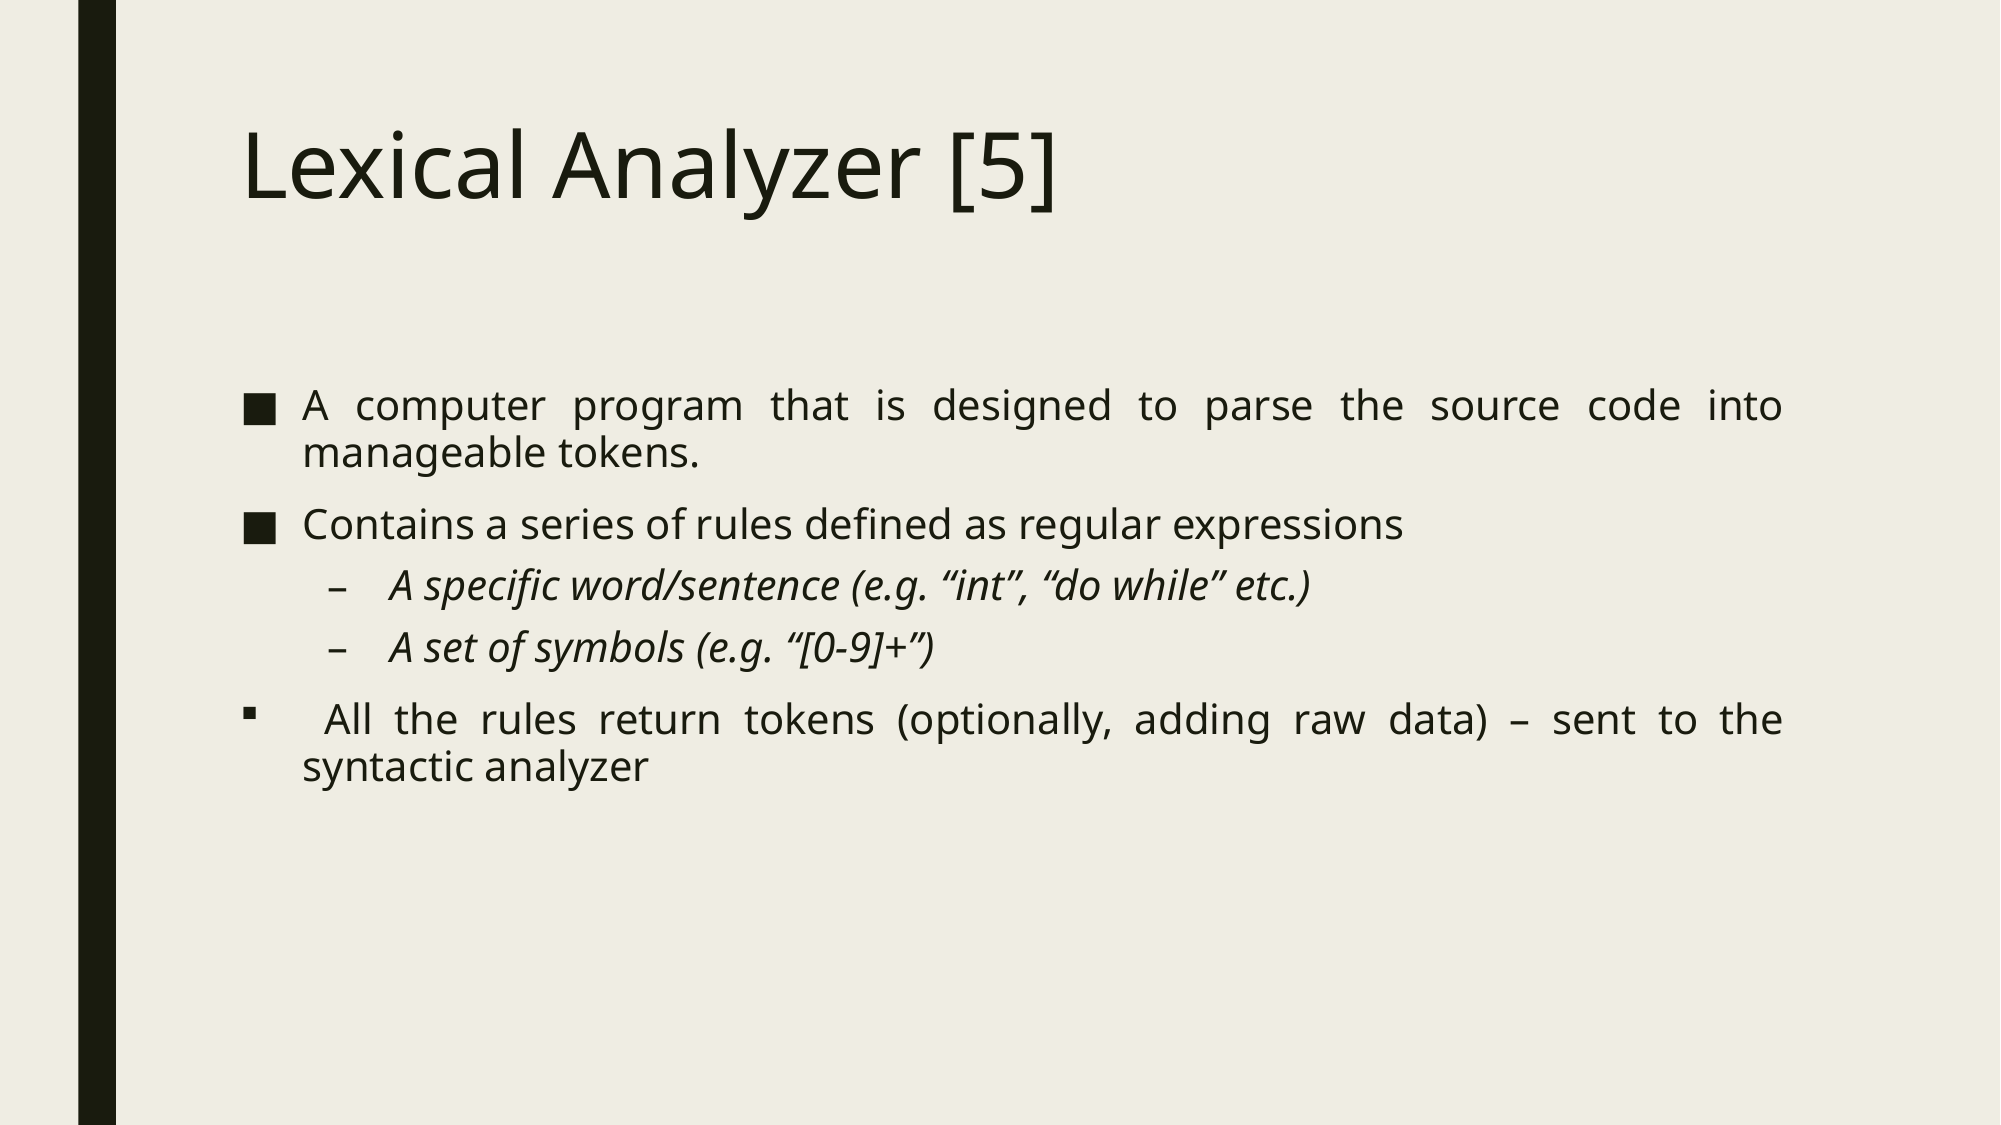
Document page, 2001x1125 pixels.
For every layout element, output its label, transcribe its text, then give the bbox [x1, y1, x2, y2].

list A computer program that is designed to parse the source code into manageable tokens. Contains a series of rules defined as regular expressions A specific word/sentence (e.g. “int”, “do while” etc.) A set of symbols (e.g. “[0-9]+”) All the rules return tokens (optionally, adding raw data) – sent to the syntactic analyzer [225, 375, 1800, 963]
title Lexical Analyzer [5] [225, 112, 1800, 357]
